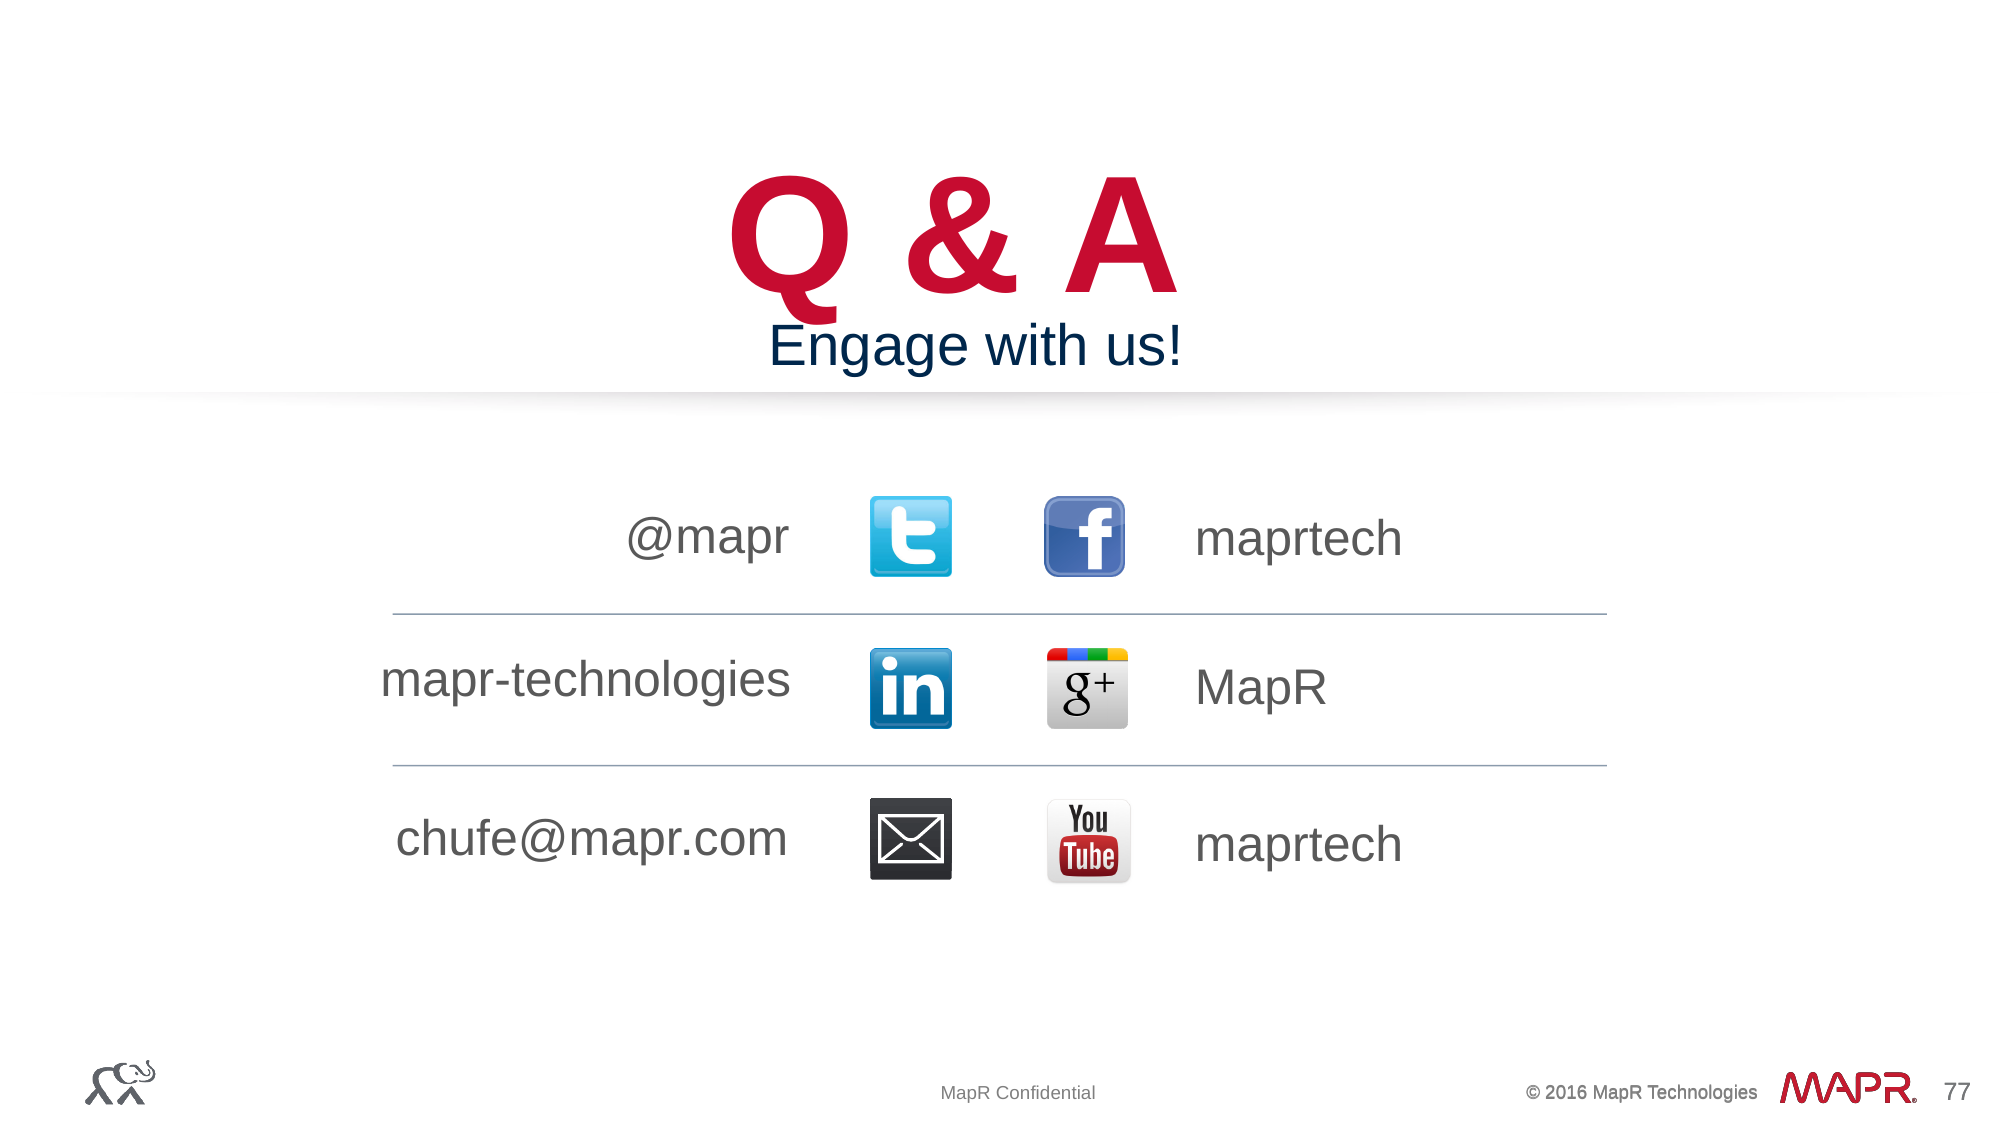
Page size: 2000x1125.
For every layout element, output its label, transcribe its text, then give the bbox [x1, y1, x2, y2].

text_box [870, 797, 952, 880]
picture [1046, 647, 1129, 730]
picture [1038, 792, 1139, 888]
text_box @mapr [202, 495, 790, 579]
picture [75, 1038, 167, 1125]
text_box MapR [1194, 636, 1645, 741]
picture [0, 391, 2000, 419]
text_box maprtech [1194, 789, 1645, 903]
text_box chufe@mapr.com [107, 794, 789, 885]
text_box mapr-technologies [204, 631, 792, 730]
picture [1043, 495, 1125, 578]
picture [870, 574, 952, 578]
text_box maprtech [1194, 494, 1645, 584]
text_box Q & A [488, 131, 1420, 321]
picture [870, 647, 952, 714]
text_box Engage with us! [510, 292, 1442, 389]
picture [870, 495, 952, 571]
picture [1780, 1072, 1917, 1108]
